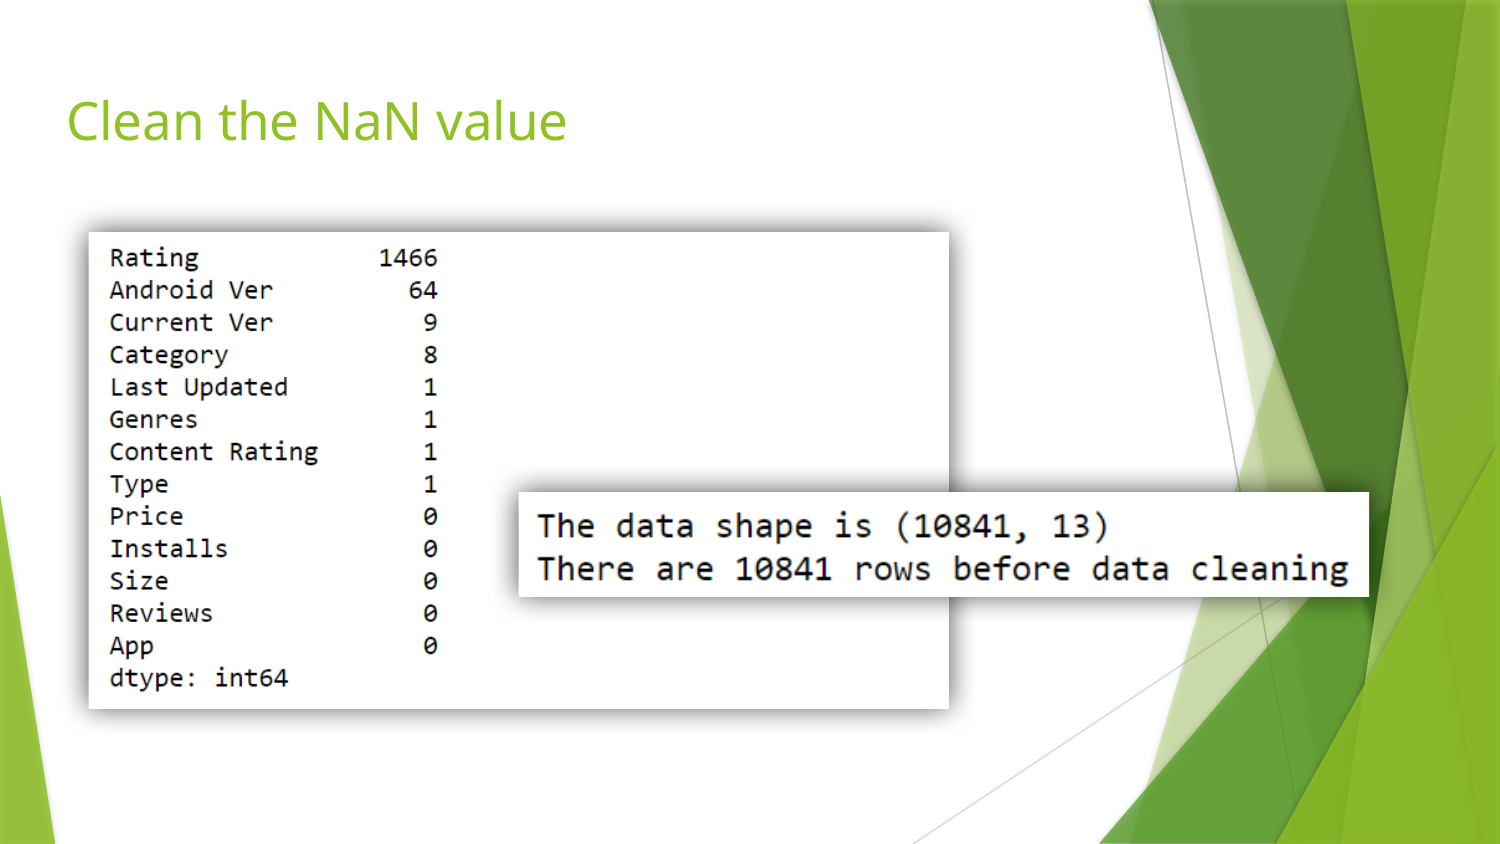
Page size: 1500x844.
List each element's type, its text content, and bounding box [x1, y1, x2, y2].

title Clean the NaN value [51, 72, 1449, 167]
picture [87, 232, 1370, 710]
